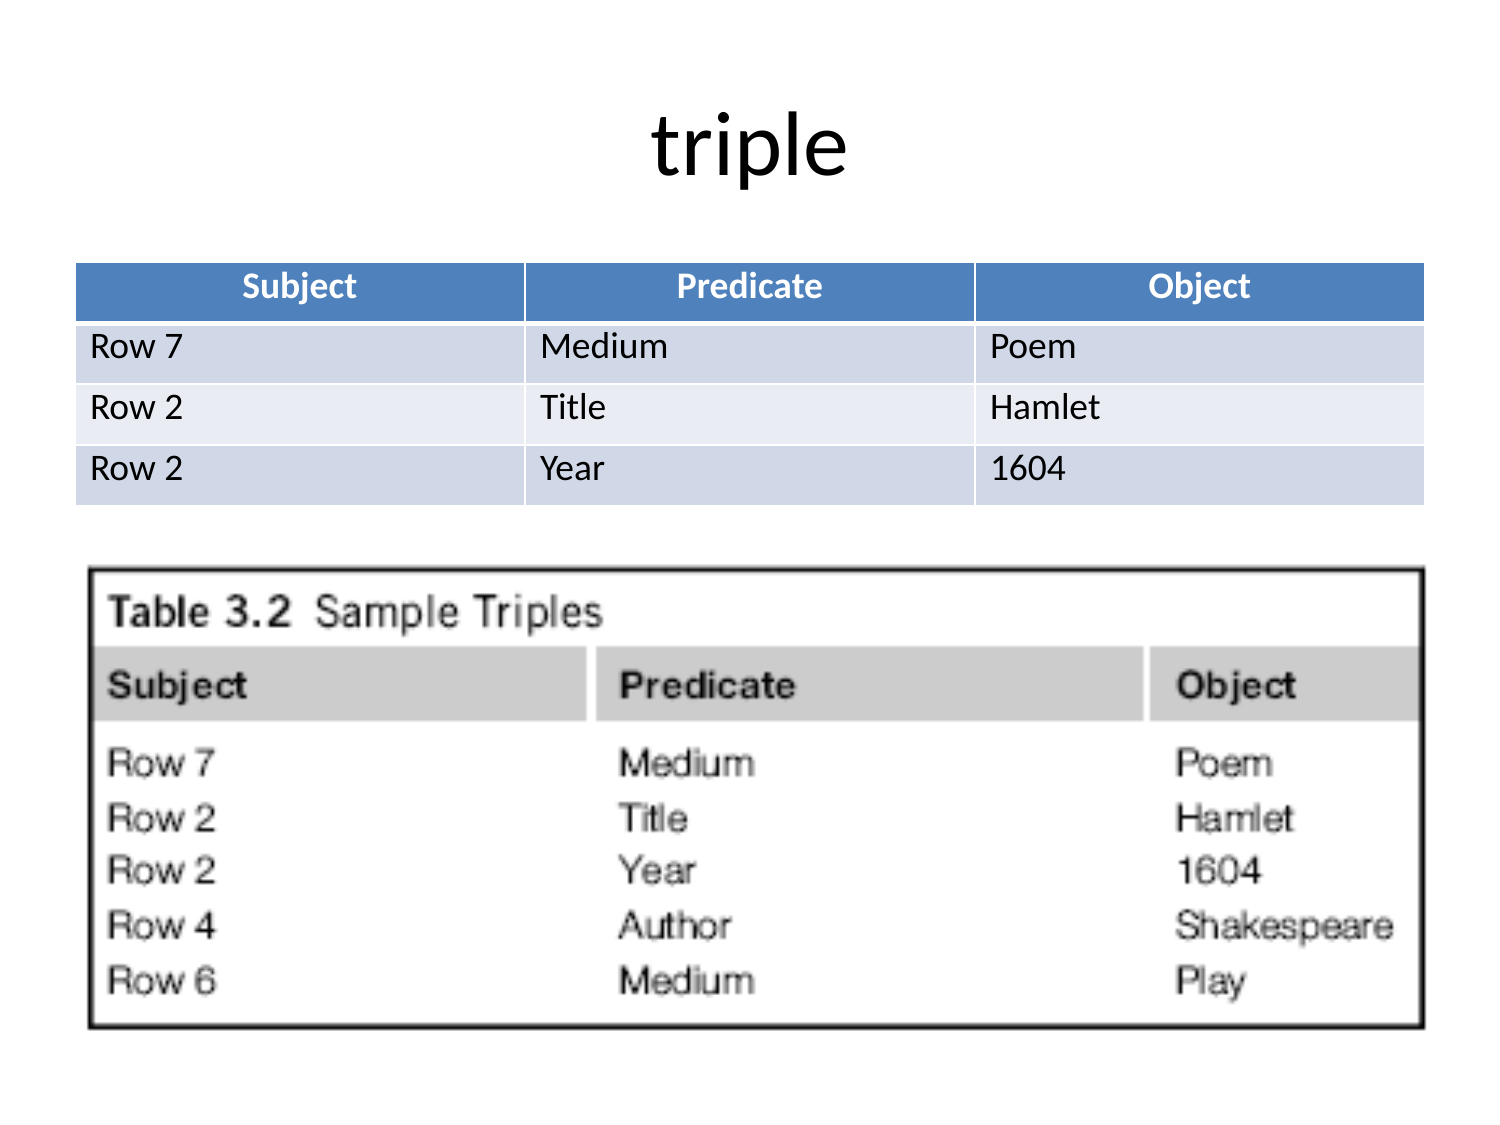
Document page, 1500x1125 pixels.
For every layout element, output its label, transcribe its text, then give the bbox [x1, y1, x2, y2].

table_header Object [976, 263, 1424, 321]
table_cell Hamlet [976, 385, 1424, 444]
table_cell Title [526, 385, 974, 444]
picture [76, 550, 1436, 1048]
title triple [75, 45, 1425, 233]
table_cell 1604 [976, 446, 1424, 505]
table_header Subject [76, 263, 524, 321]
table_header Predicate [526, 263, 974, 321]
table_cell Year [526, 446, 974, 505]
table_cell Medium [526, 326, 974, 383]
table_cell Poem [976, 326, 1424, 383]
table_cell Row 7 [76, 326, 524, 383]
table_cell Row 2 [76, 446, 524, 505]
table_cell Row 2 [76, 385, 524, 444]
